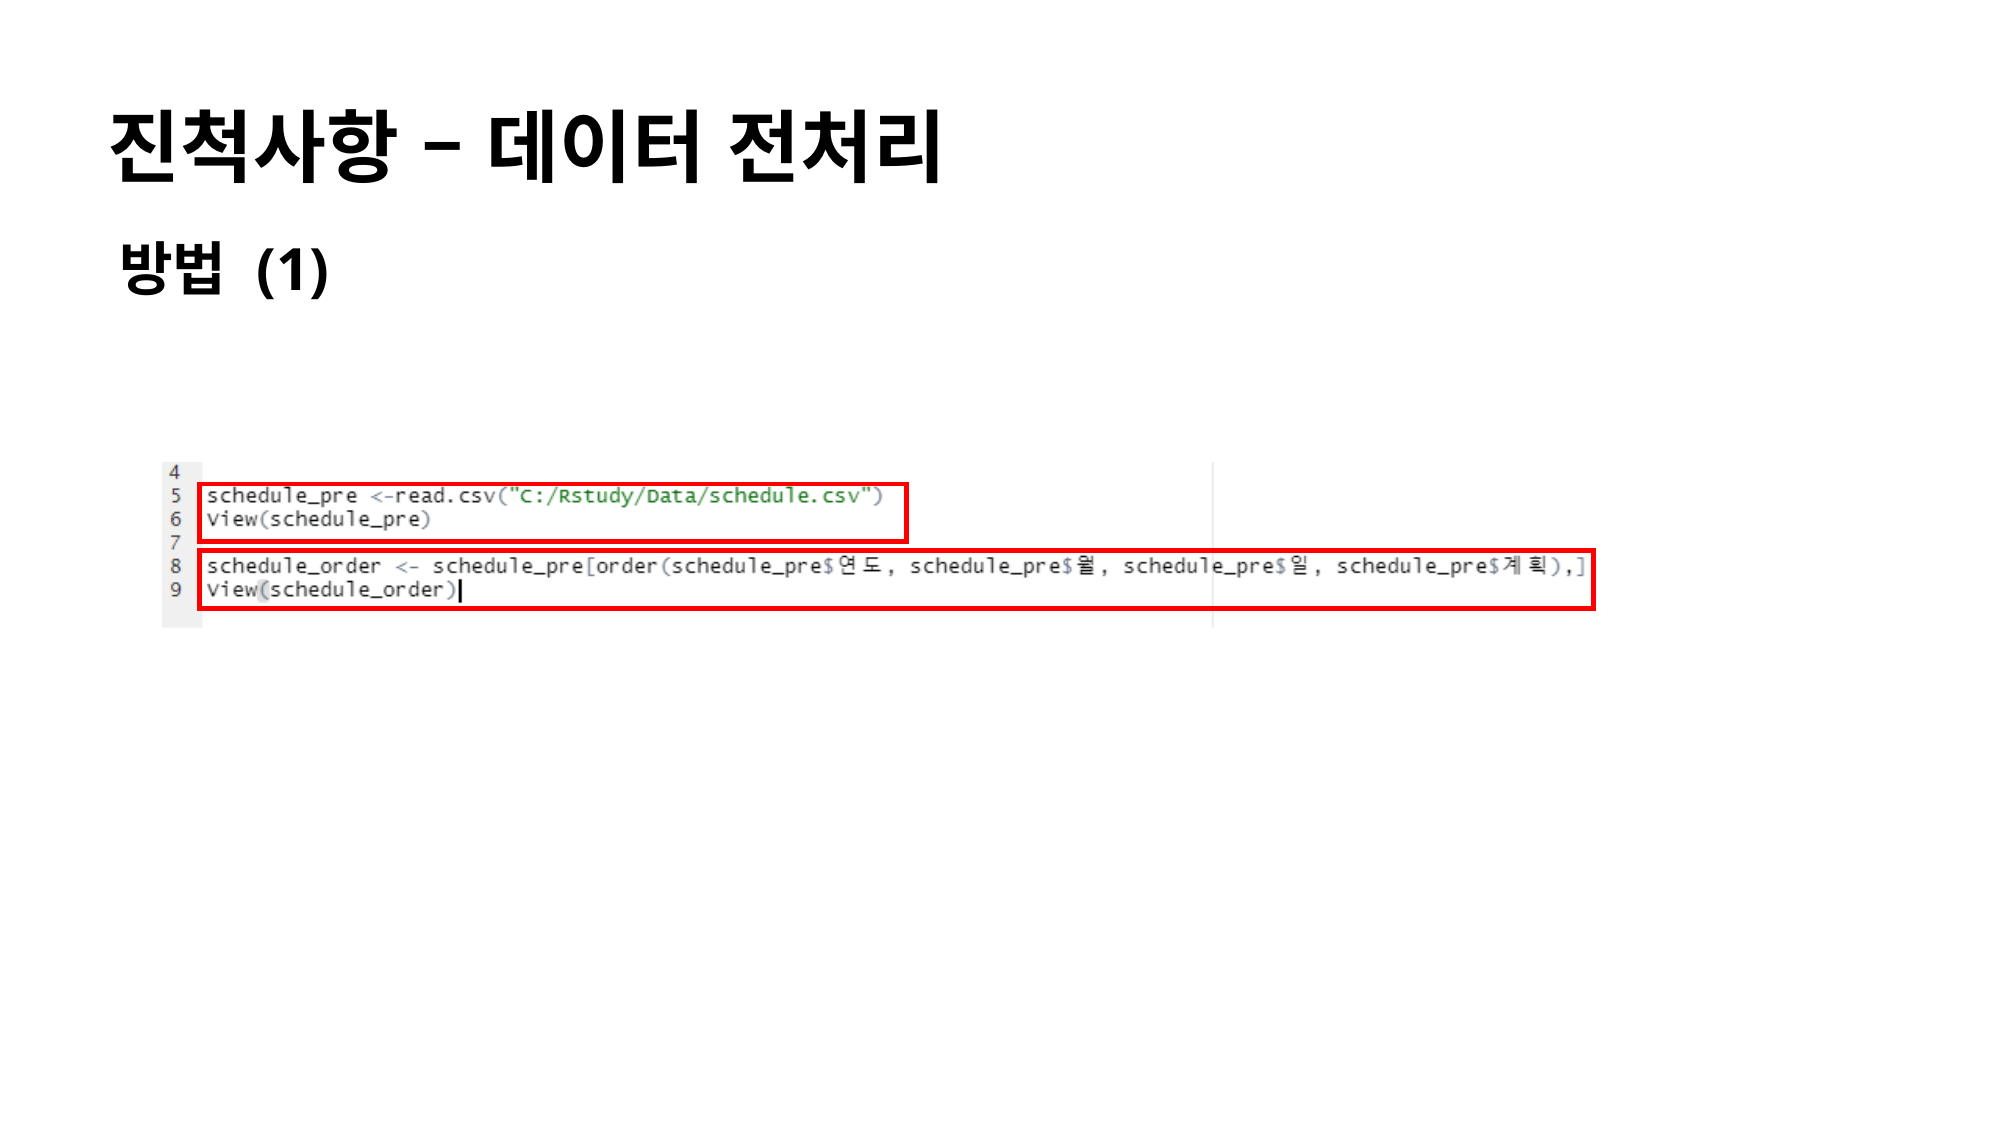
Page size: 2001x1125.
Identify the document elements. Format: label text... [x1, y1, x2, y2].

text_box 방법 (1) [104, 163, 1830, 381]
title 진척사항 – 데이터 전처리 [92, 42, 1818, 260]
picture [162, 462, 1725, 639]
